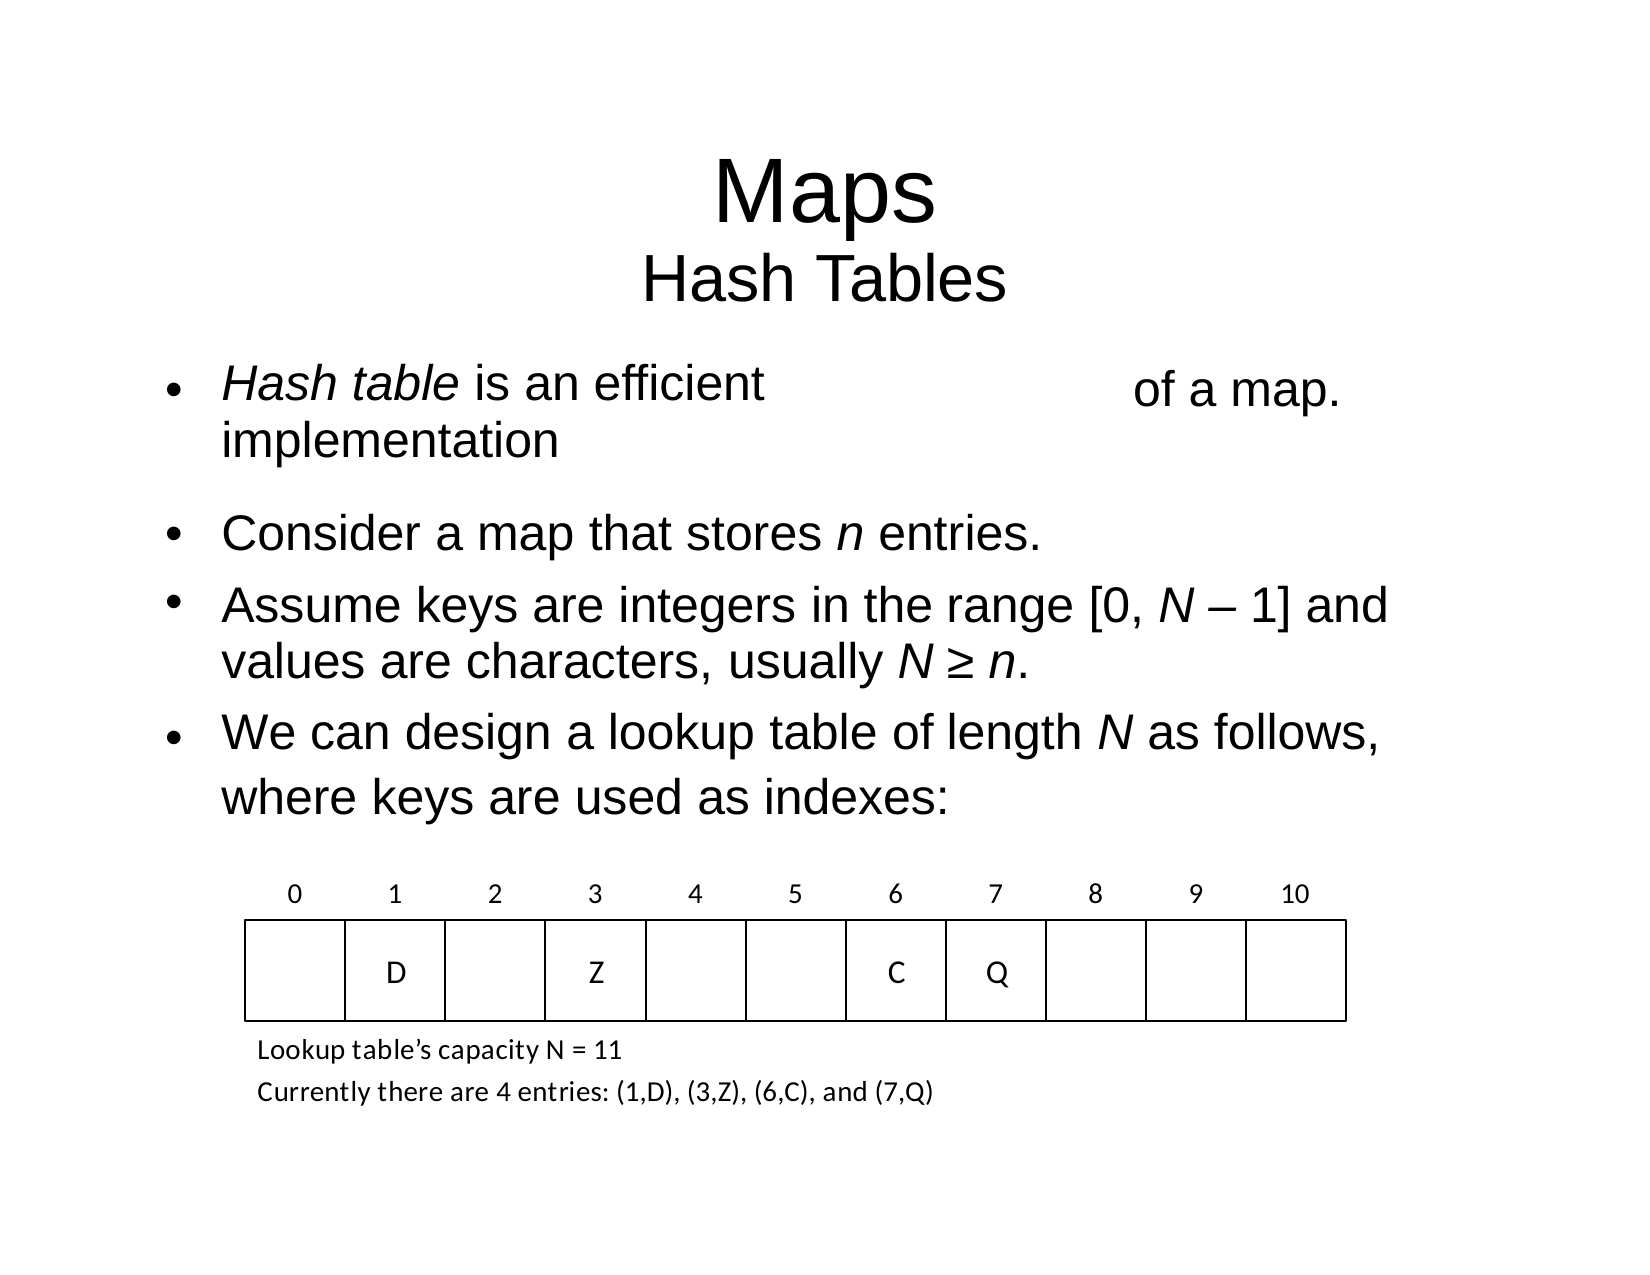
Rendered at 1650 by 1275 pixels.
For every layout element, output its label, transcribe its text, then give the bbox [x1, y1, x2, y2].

text_box 7 [986, 878, 1013, 917]
text_box Q [945, 920, 1045, 1022]
text_box of a map. [1131, 363, 1351, 418]
text_box 5 [786, 878, 813, 917]
text_box [1146, 920, 1246, 1022]
text_box 6 [886, 878, 913, 917]
text_box 4 [685, 878, 713, 917]
text_box • [162, 711, 192, 766]
text_box 3 [585, 878, 612, 917]
text_box Assume keys are integers in the values are characters, usually N We can design a lookup table of [219, 579, 943, 766]
text_box Maps Hash Tables Hash table is an efficient implementation [219, 145, 1129, 418]
text_box • [162, 363, 192, 418]
text_box D [345, 920, 445, 1022]
text_box • • [162, 507, 192, 634]
text_box [245, 920, 345, 1022]
text_box 10 [1278, 878, 1321, 917]
text_box 9 [1186, 878, 1213, 917]
text_box [445, 920, 545, 1022]
text_box [1045, 920, 1146, 1022]
text_box 1 [385, 878, 412, 917]
text_box 0 [285, 878, 312, 917]
text_box 8 [1086, 878, 1113, 917]
text_box [645, 920, 745, 1022]
text_box Lookup table’s capacity N = 11 Currently there are 4 entries: (1,D), (3,Z), (6,C), and (7,Q) [255, 1035, 1032, 1114]
text_box where keys are used as indexes: [219, 771, 959, 826]
text_box 2 [485, 878, 512, 917]
text_box [745, 920, 845, 1022]
text_box range [0, N – 1] and ≥ n. length N as follows, [944, 579, 1398, 766]
text_box [1246, 920, 1347, 1022]
text_box Consider a map that stores n entries. [219, 507, 1051, 562]
text_box C [845, 920, 945, 1022]
text_box Z [545, 920, 645, 1022]
